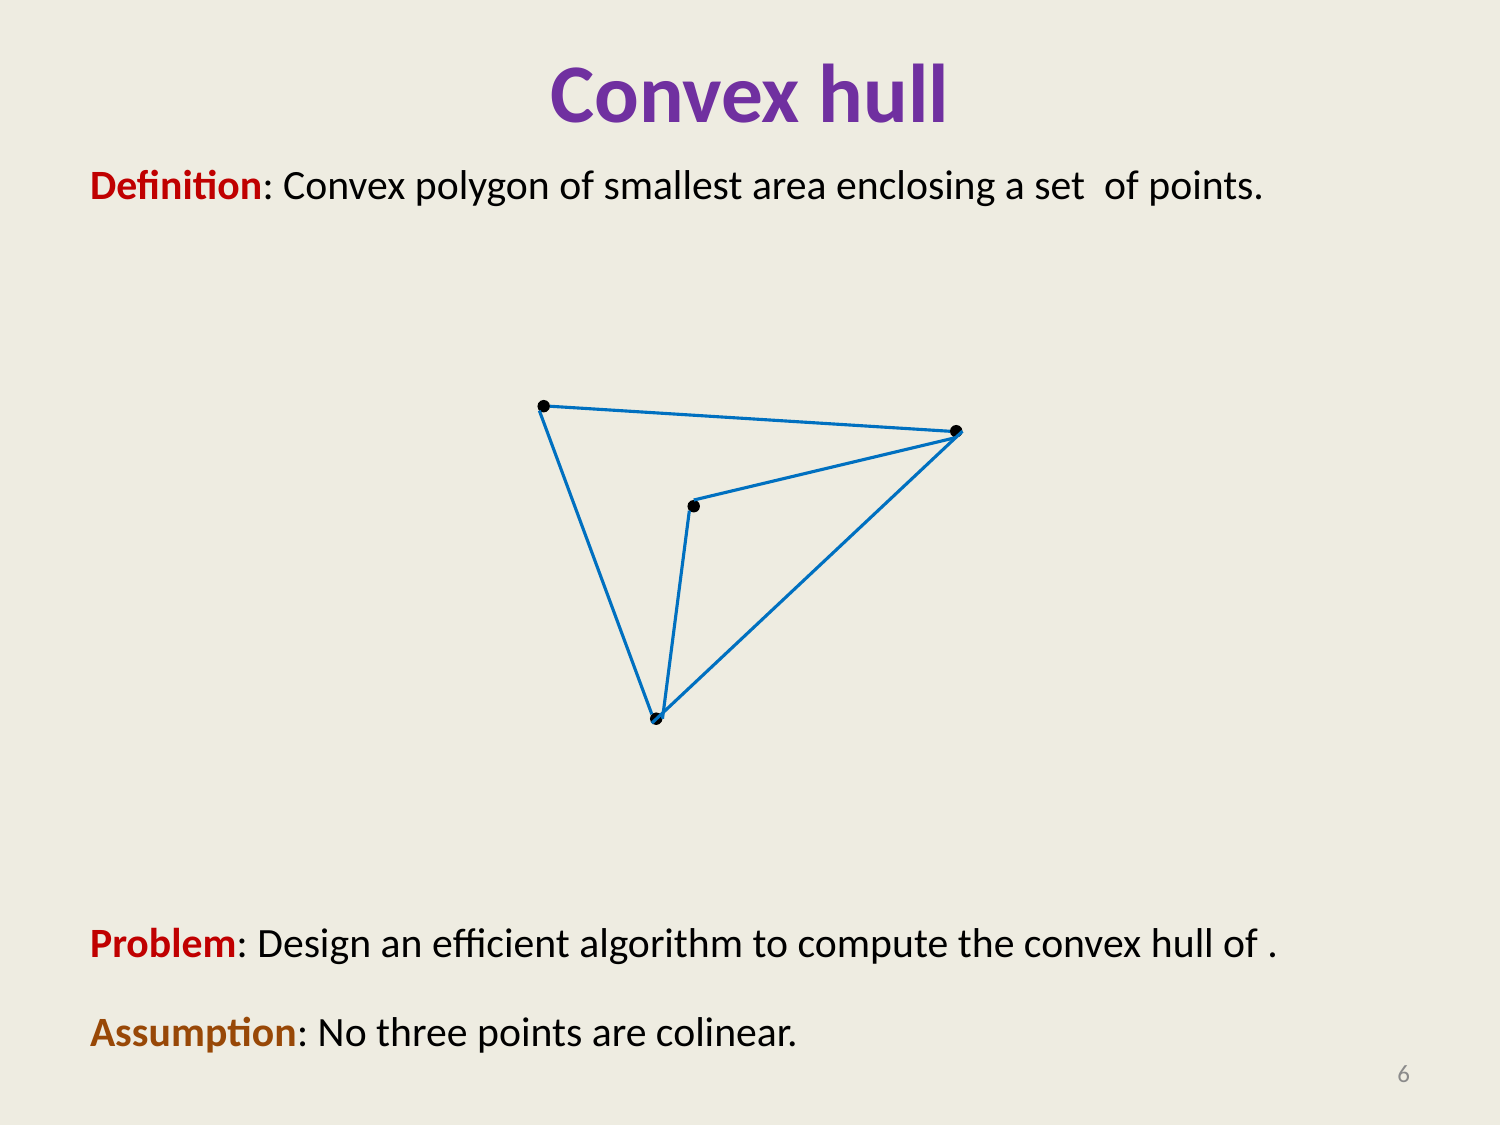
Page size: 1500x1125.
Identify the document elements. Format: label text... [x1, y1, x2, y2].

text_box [539, 410, 653, 715]
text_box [651, 431, 963, 724]
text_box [549, 405, 951, 429]
text_box [535, 397, 552, 411]
slide_number 6 [1074, 1042, 1425, 1103]
text_box [954, 422, 965, 434]
title Convex hull [75, 45, 1425, 233]
